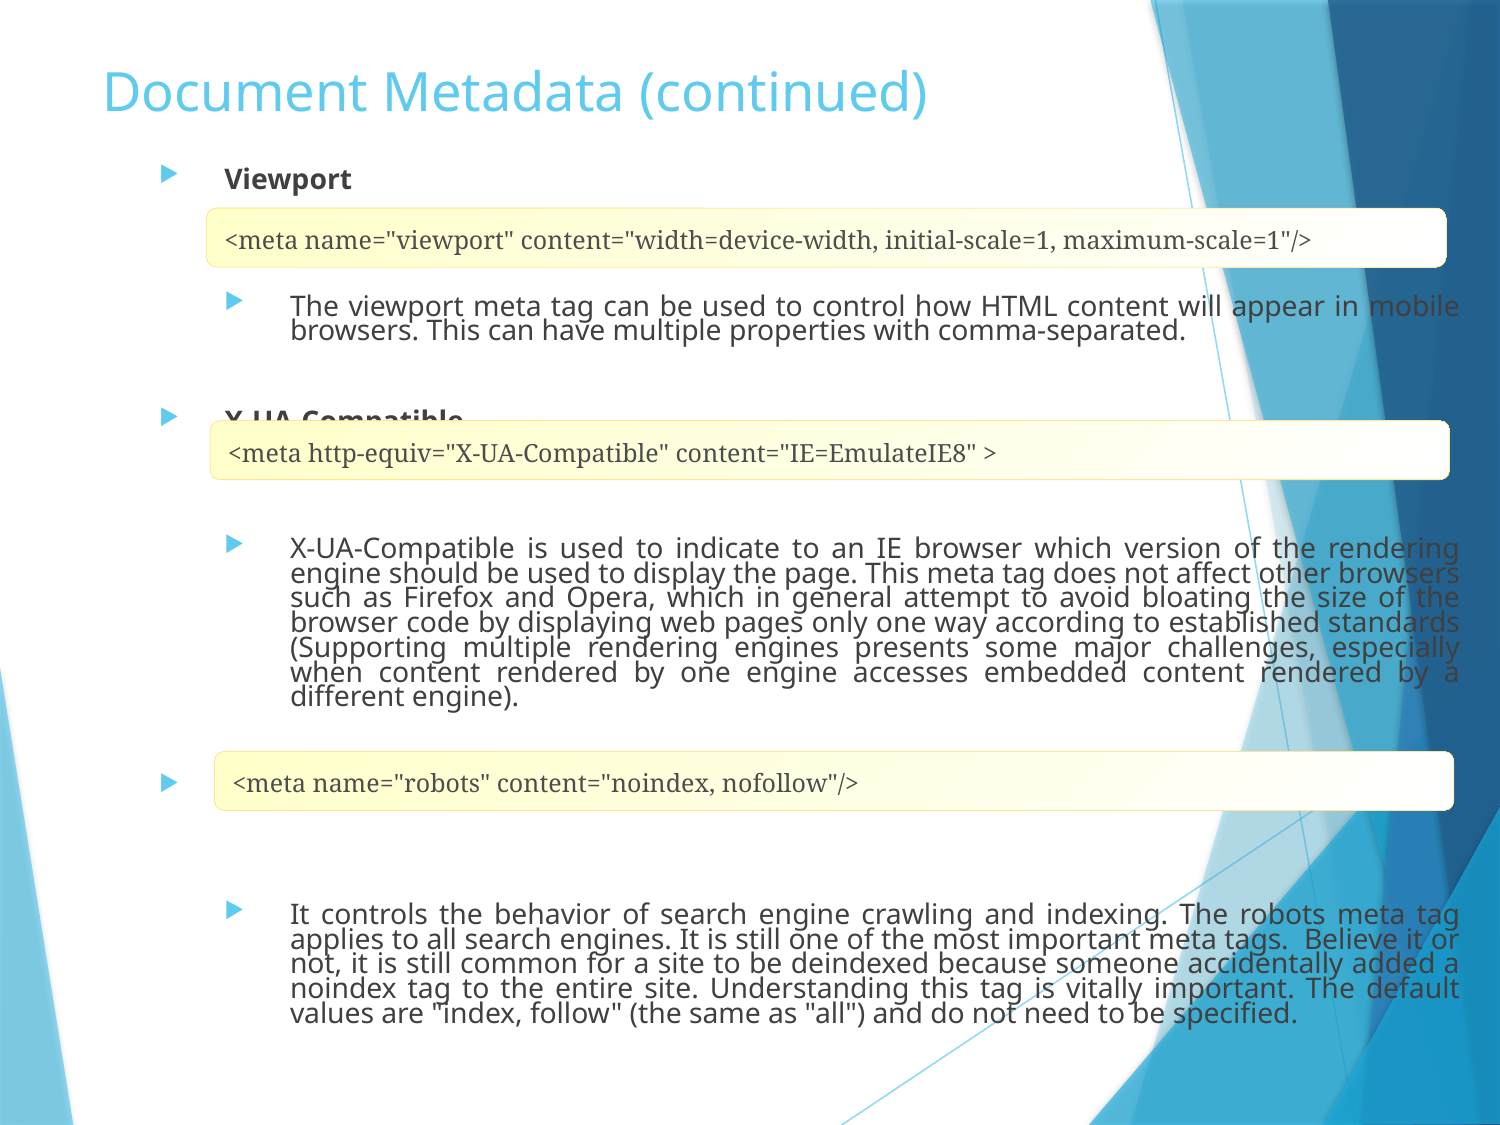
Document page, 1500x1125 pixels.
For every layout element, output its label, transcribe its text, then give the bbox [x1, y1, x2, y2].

text_box <meta http-equiv="X-UA-Compatible" content="IE=EmulateIE8" > [210, 420, 1450, 480]
list Viewport The viewport meta tag can be used to control how HTML content will appear in mobile browsers. This can have multiple properties with comma-separated. X-UA-Compatible X-UA-Compatible is used to indicate to an IE browser which version of the rendering engine should be used to display the page. This meta tag does not affect other browsers such as Firefox and Opera, which in general attempt to avoid bloating the size of the browser code by displaying web pages only one way according to established standards (Supporting multiple rendering engines presents some major challenges, especially when content rendered by one engine accesses embedded content rendered by a different engine). Robots It controls the behavior of search engine crawling and indexing. The robots meta tag applies to all search engines. It is still one of the most important meta tags. Believe it or not, it is still common for a site to be deindexed because someone accidentally added a noindex tag to the entire site. Understanding this tag is vitally important. The default values are "index, follow" (the same as "all") and do not need to be specified. [87, 162, 1475, 1038]
text_box <meta name="robots" content="noindex, nofollow"/> [214, 751, 1454, 811]
text_box <meta name="viewport" content="width=device-width, initial-scale=1, maximum-scale=1"/> [206, 207, 1447, 268]
title Document Metadata (continued) [87, 50, 1475, 162]
